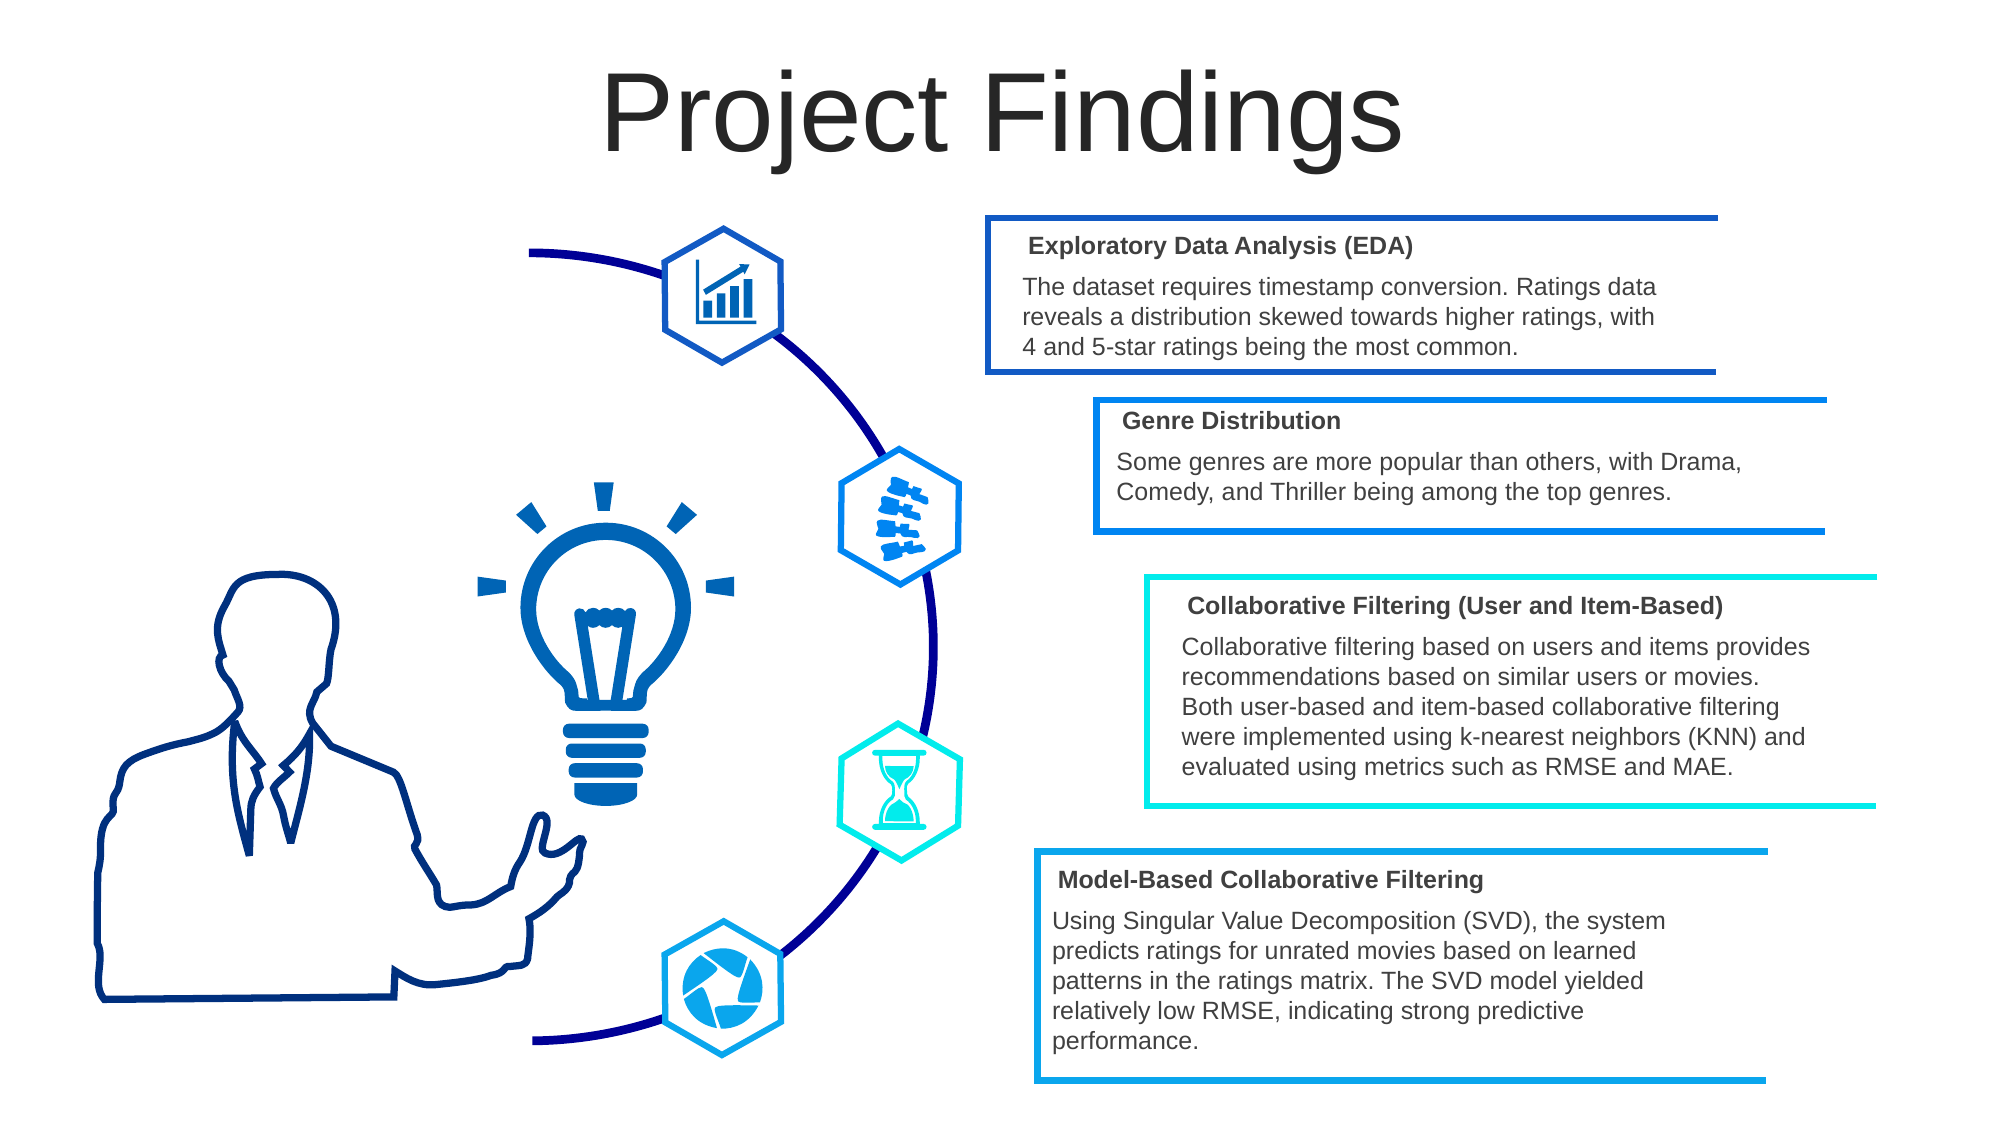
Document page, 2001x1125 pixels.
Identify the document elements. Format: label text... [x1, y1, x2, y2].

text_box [1166, 581, 1833, 790]
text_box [1101, 396, 1768, 514]
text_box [875, 476, 929, 564]
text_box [477, 482, 735, 806]
text_box [1095, 399, 1827, 532]
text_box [138, 218, 949, 1066]
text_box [1007, 222, 1674, 370]
text_box [987, 217, 1718, 373]
text_box [96, 755, 138, 1001]
list Project Findings [53, 55, 1952, 175]
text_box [1037, 856, 1704, 1065]
text_box [1036, 851, 1768, 1081]
text_box [1146, 576, 1878, 807]
